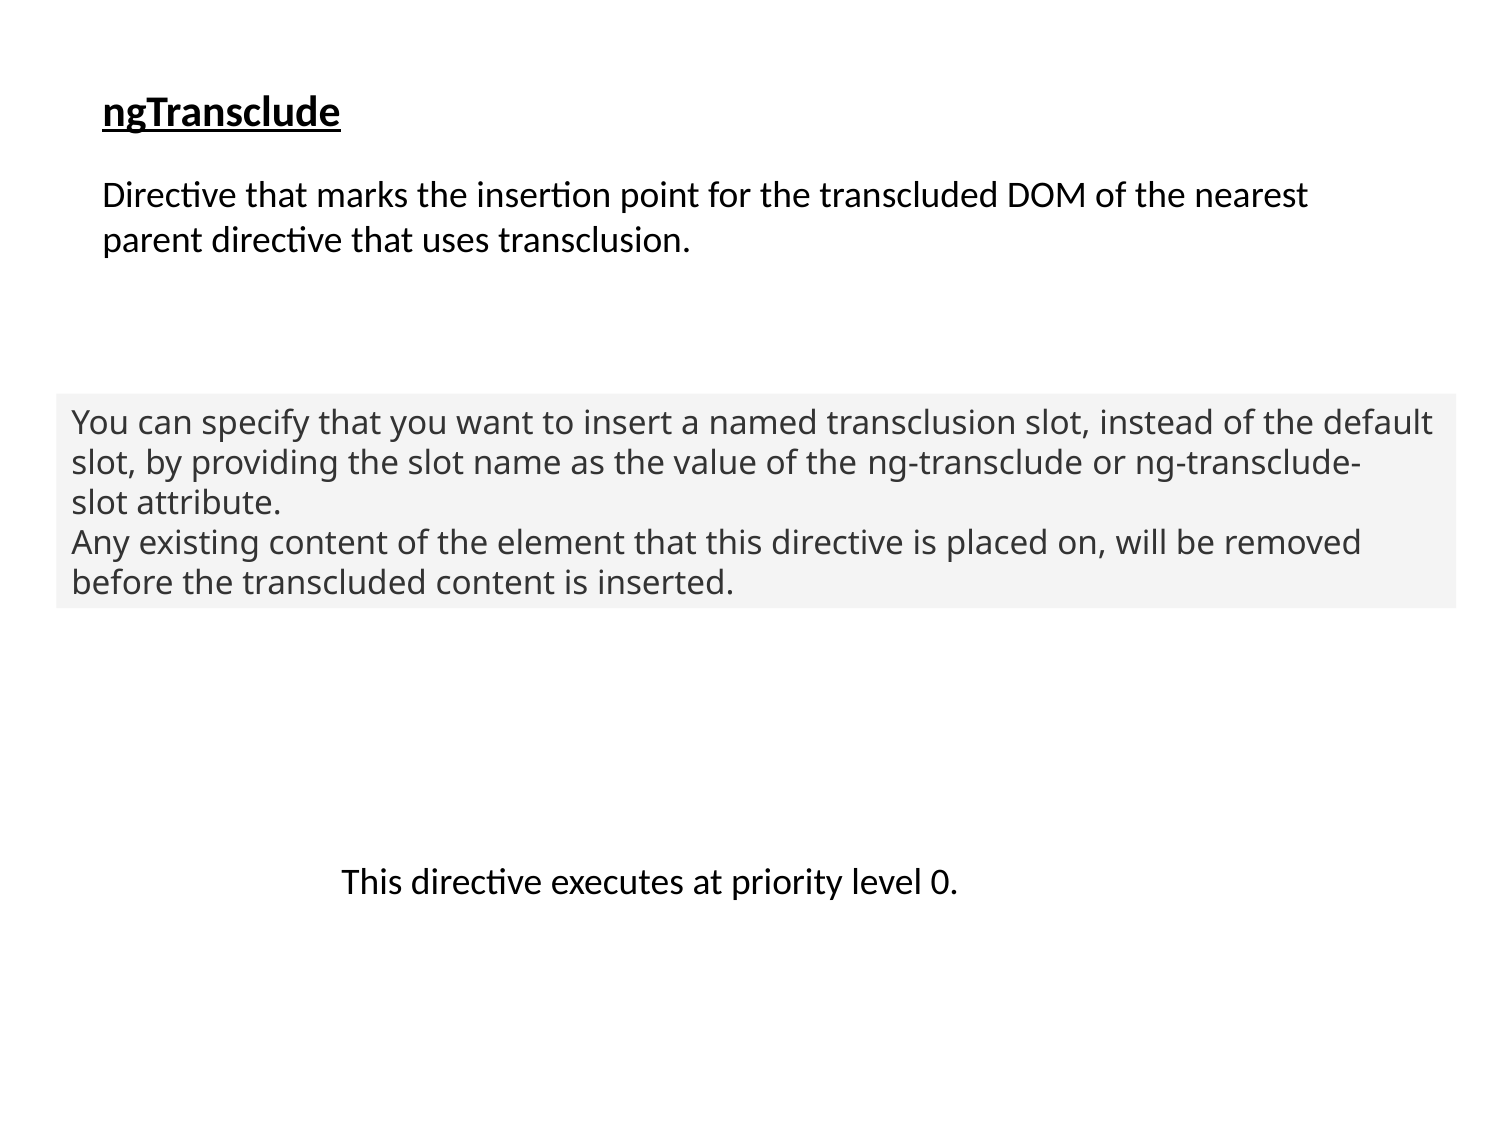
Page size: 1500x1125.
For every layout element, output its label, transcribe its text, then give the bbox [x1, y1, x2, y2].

text_box ngTransclude [87, 74, 1425, 195]
text_box Directive that marks the insertion point for the transcluded DOM of the nearest parent directive that uses transclusion. [87, 162, 1400, 268]
text_box You can specify that you want to insert a named transclusion slot, instead of the default slot, by providing the slot name as the value of the ng-transclude or ng-transclude-slot attribute. Any existing content of the element that this directive is placed on, will be removed before the transcluded content is inserted. [56, 393, 1457, 609]
text_box This directive executes at priority level 0. [326, 849, 975, 910]
